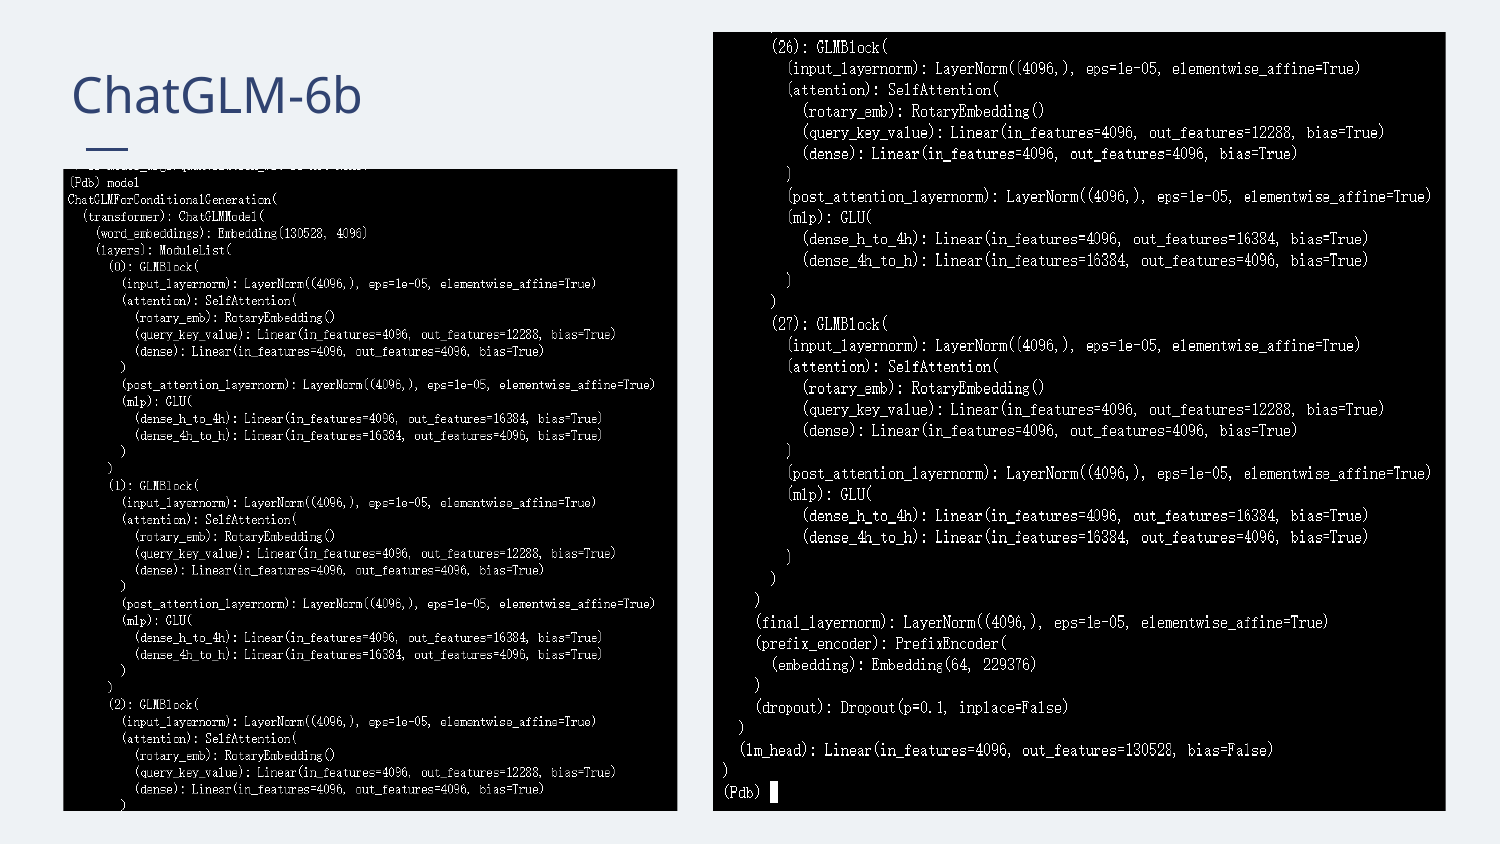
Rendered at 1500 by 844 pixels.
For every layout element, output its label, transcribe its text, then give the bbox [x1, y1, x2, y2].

picture [713, 32, 1446, 811]
text_box ChatGLM-6b [56, 55, 379, 131]
picture [63, 169, 678, 811]
